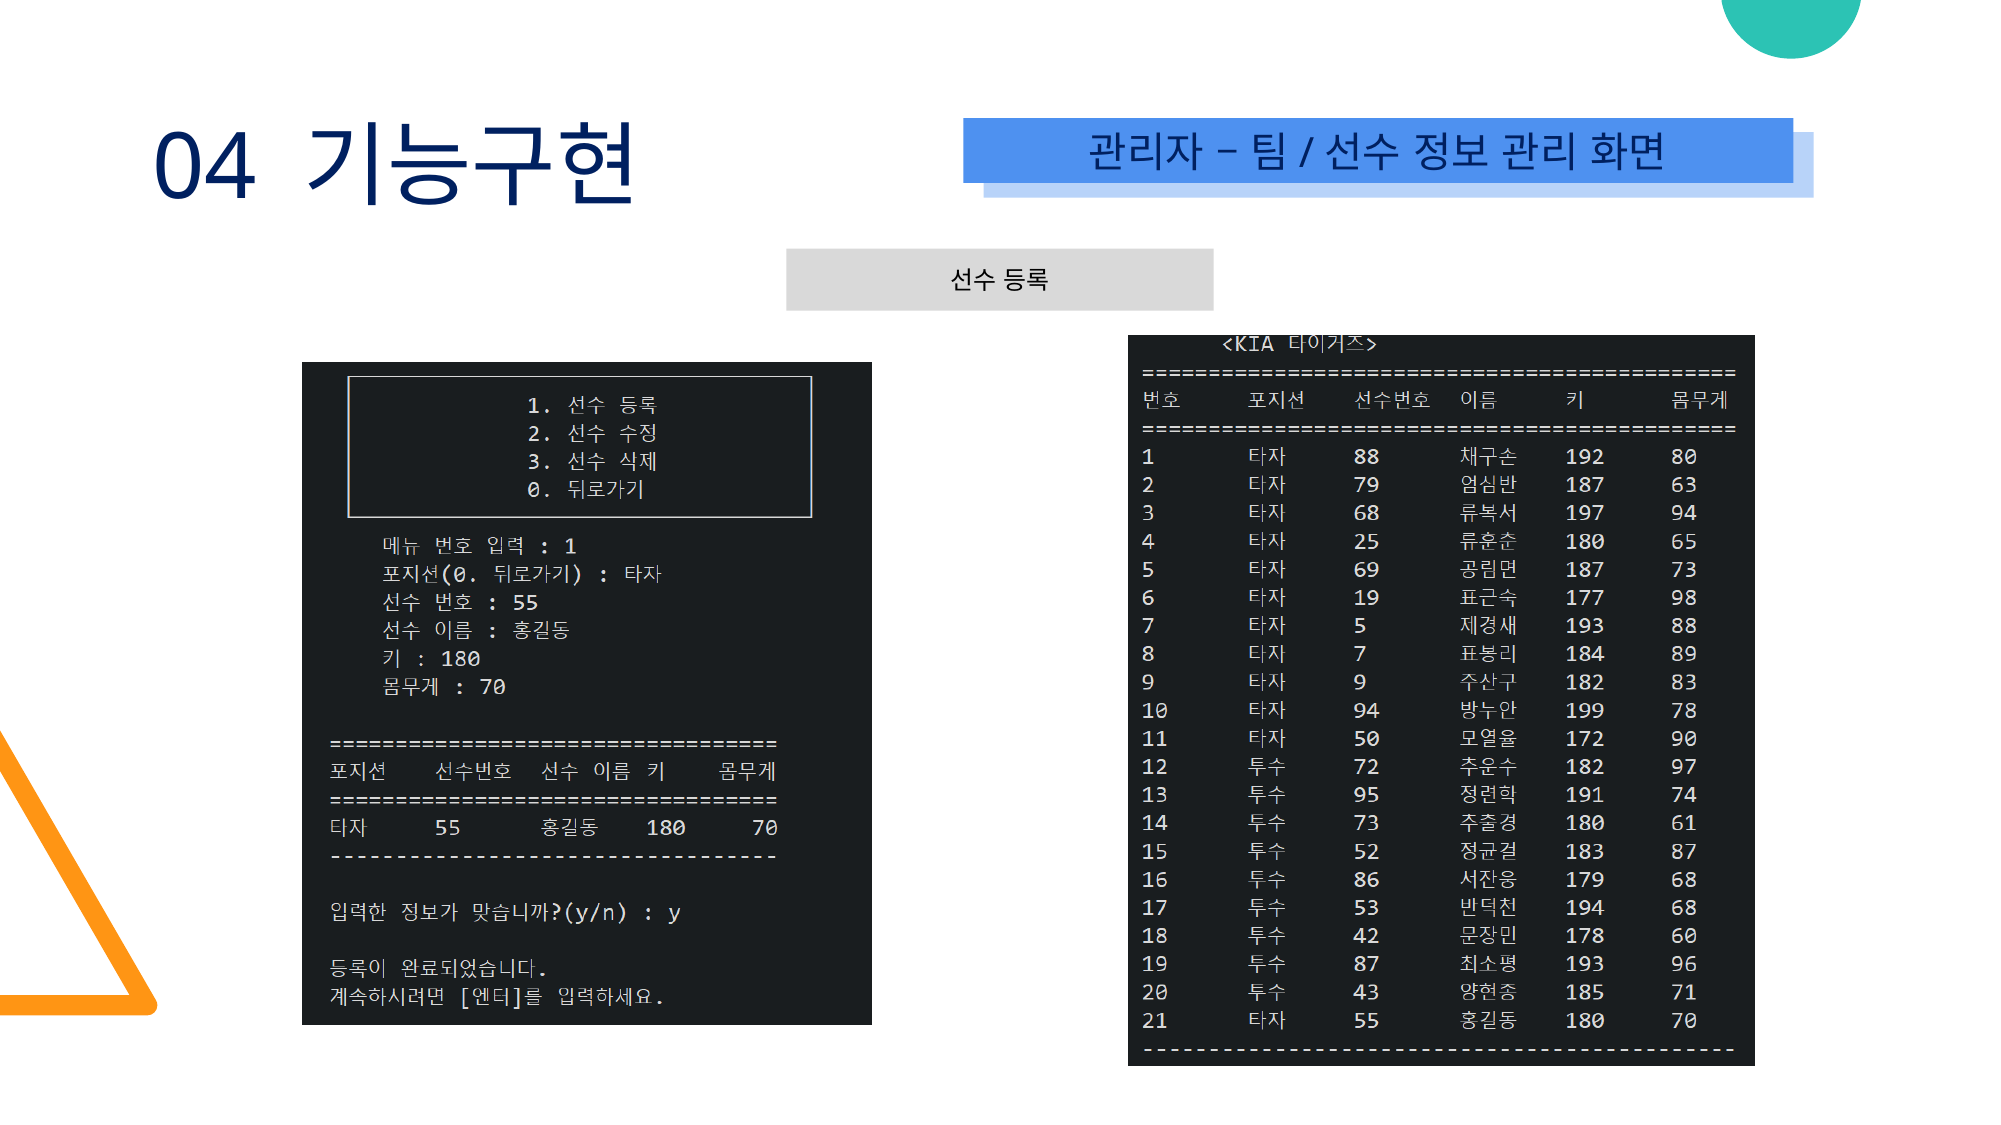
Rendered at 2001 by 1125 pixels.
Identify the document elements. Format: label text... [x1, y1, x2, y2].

title 04 기능구현 [137, 59, 1863, 278]
picture [302, 362, 872, 1025]
text_box 선수 등록 [785, 278, 1215, 312]
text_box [963, 118, 1814, 198]
picture [1128, 335, 1755, 1066]
